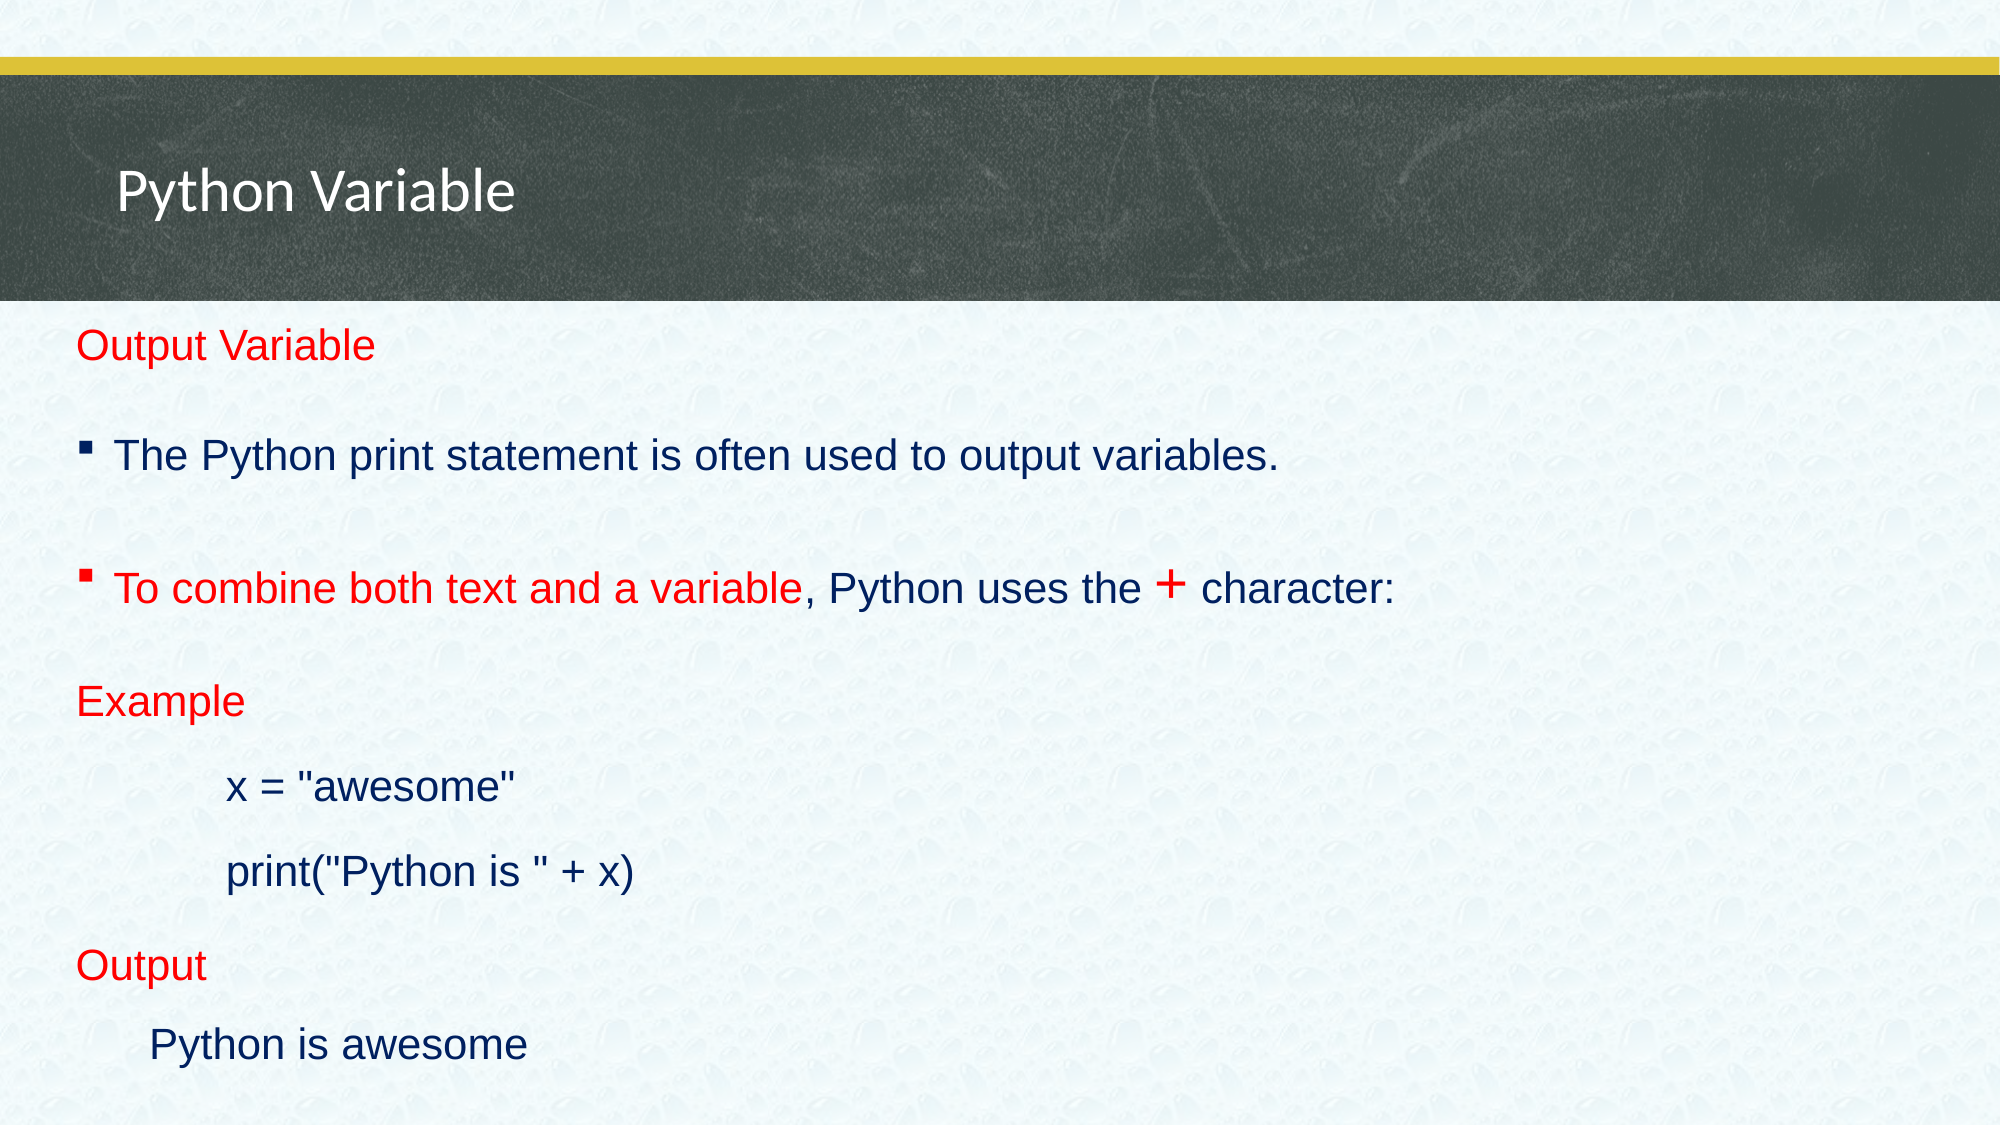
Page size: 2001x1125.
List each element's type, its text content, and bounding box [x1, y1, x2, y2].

text_box Output Python is awesome [60, 903, 1061, 1076]
title Python Variable [101, 78, 1681, 283]
picture [0, 75, 2000, 301]
list Output Variable The Python print statement is often used to output variables. To combine both text and a variable, Python uses the + character: Example x = "awesome" print("Python is " + x) [60, 283, 2000, 938]
